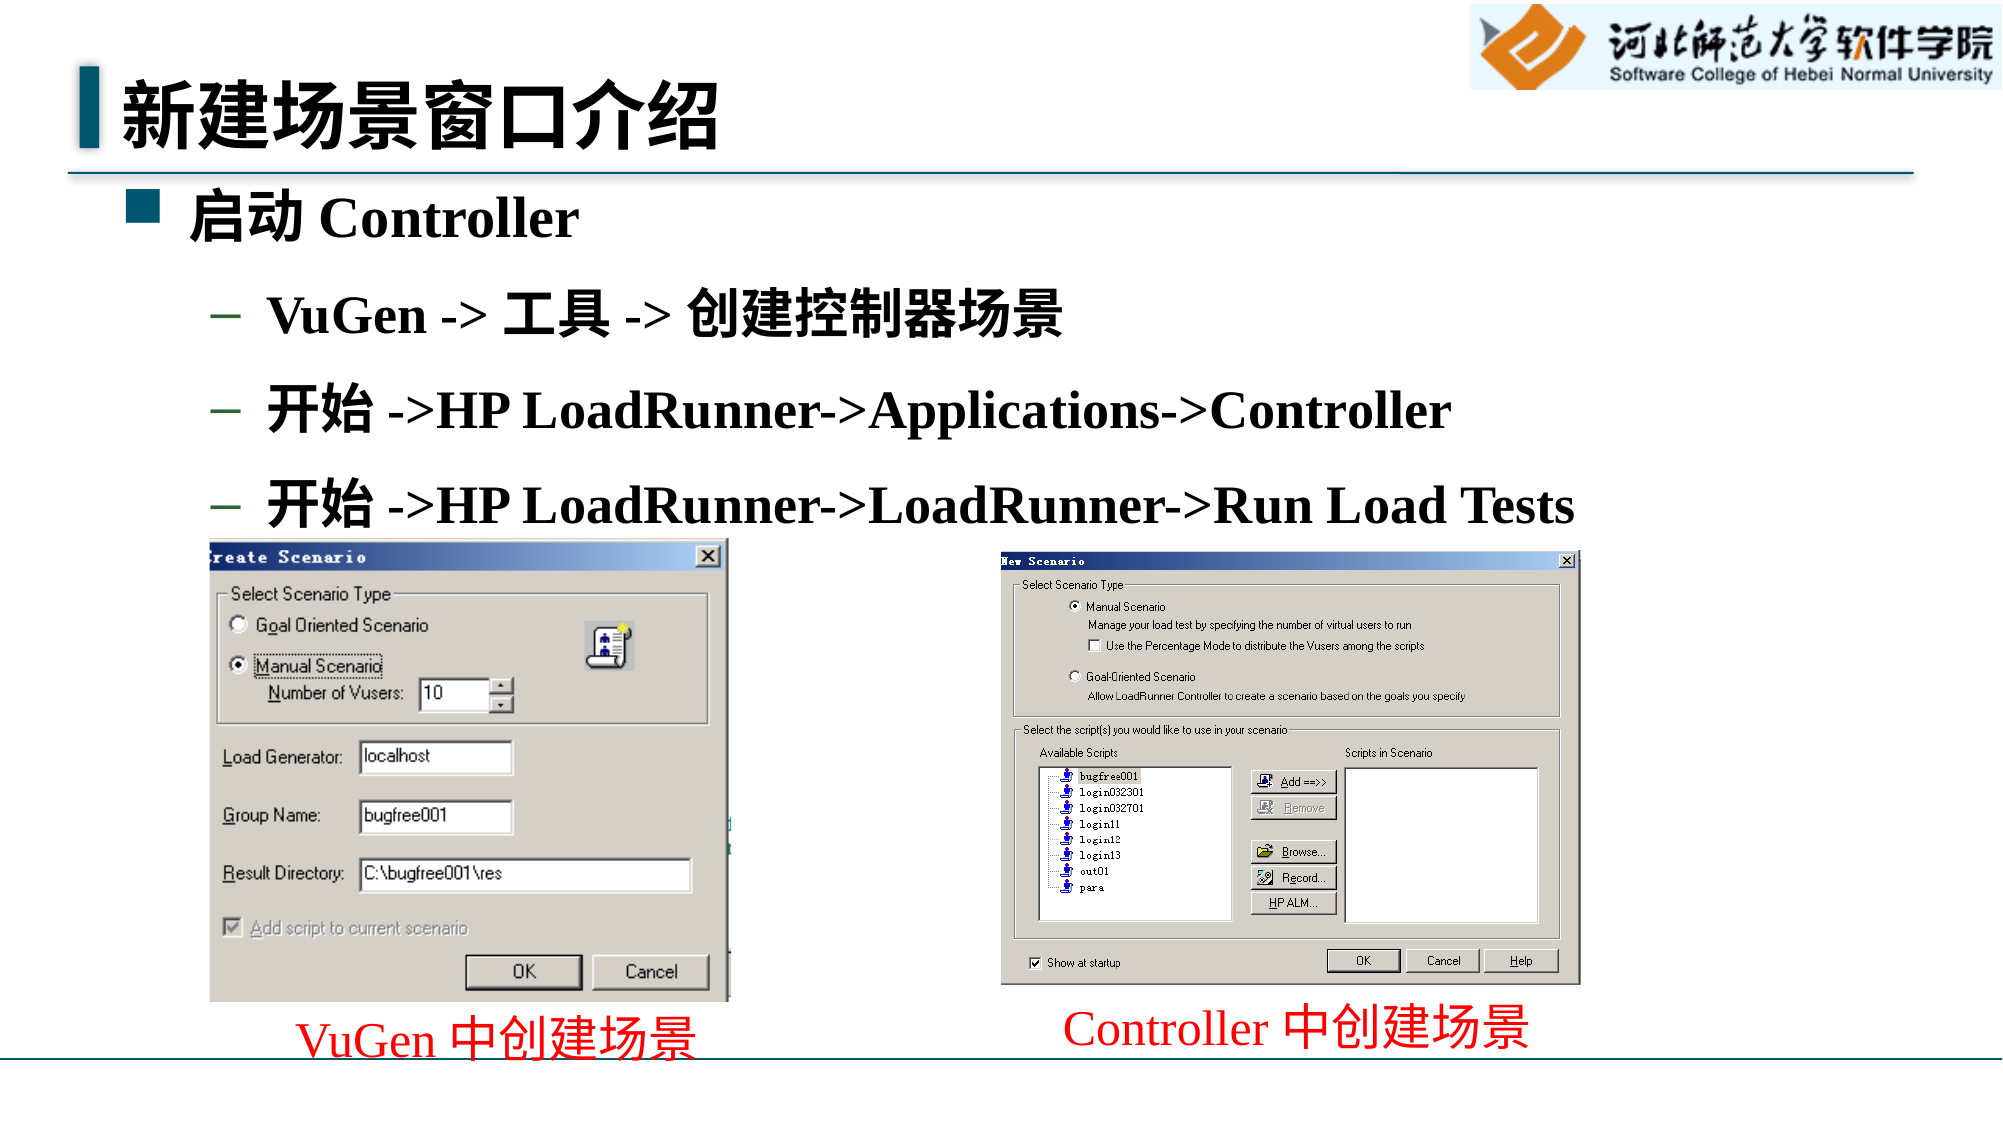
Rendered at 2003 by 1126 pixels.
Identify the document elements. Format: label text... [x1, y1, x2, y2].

text_box VuGen中创建场景 [280, 999, 759, 1075]
picture [1000, 550, 1581, 985]
picture [209, 538, 732, 1003]
picture [1471, 4, 2002, 90]
text_box [291, 423, 1005, 1067]
text_box Controller中创建场景 [1048, 987, 1603, 1063]
list 启动Controller VuGen ->工具->创建控制器场景 开始->HP LoadRunner->Applications->Controller 开始->HP LoadRunner->LoadRunner->Run Load Tests [103, 148, 1906, 977]
title 新建场景窗口介绍 [103, 66, 1462, 148]
